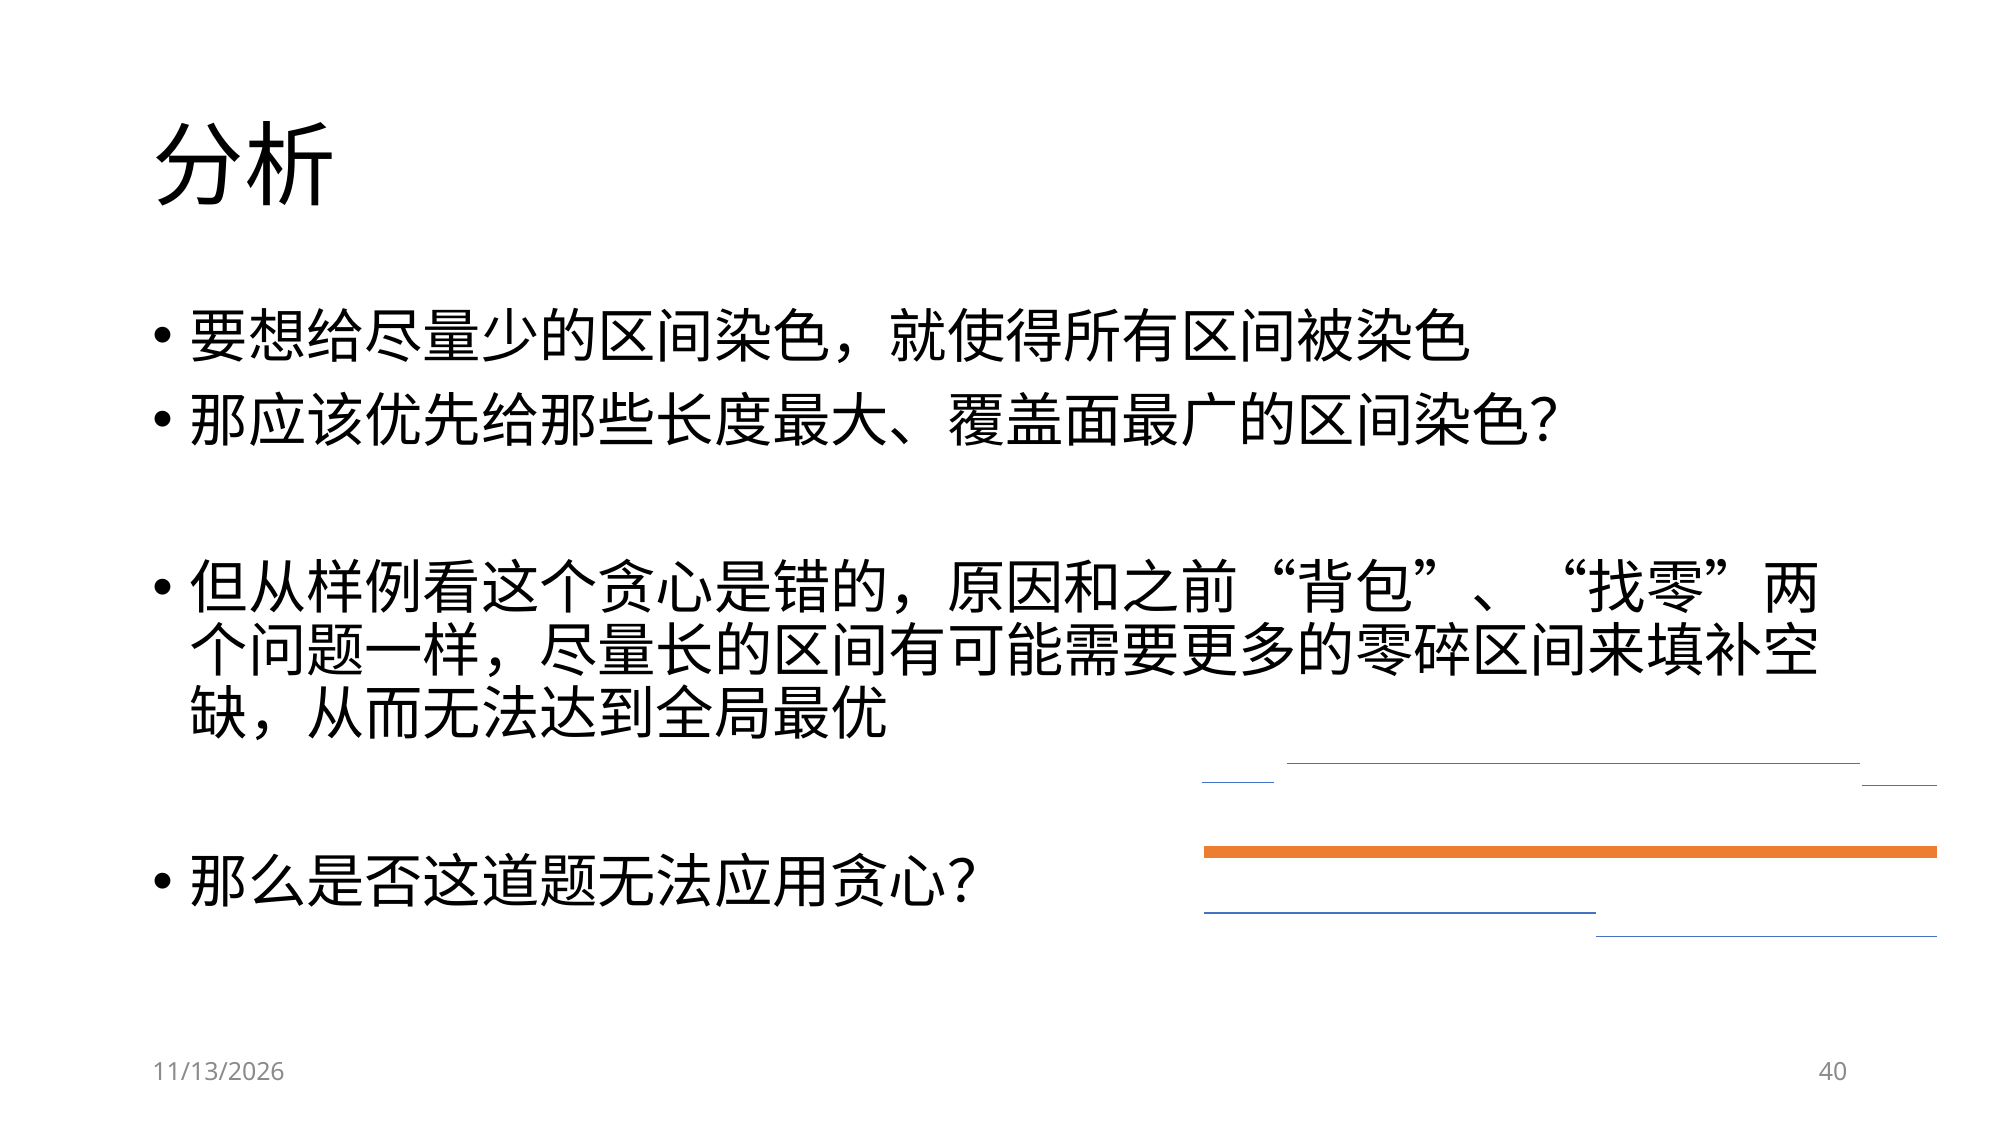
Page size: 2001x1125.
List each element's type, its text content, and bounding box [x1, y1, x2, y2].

title 分析 [137, 59, 1863, 278]
slide_number 40 [1412, 1042, 1863, 1103]
list 要想给尽量少的区间染色，就使得所有区间被染色 那应该优先给那些长度最大、覆盖面最广的区间染色？ 但从样例看这个贪心是错的，原因和之前“背包”、“找零”两个问题一样，尽量长的区间有可能需要更多的零碎区间来填补空缺，从而无法达到全局最优 那么是否这道题无法应用贪心？ [137, 299, 1863, 1014]
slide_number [137, 1042, 588, 1103]
